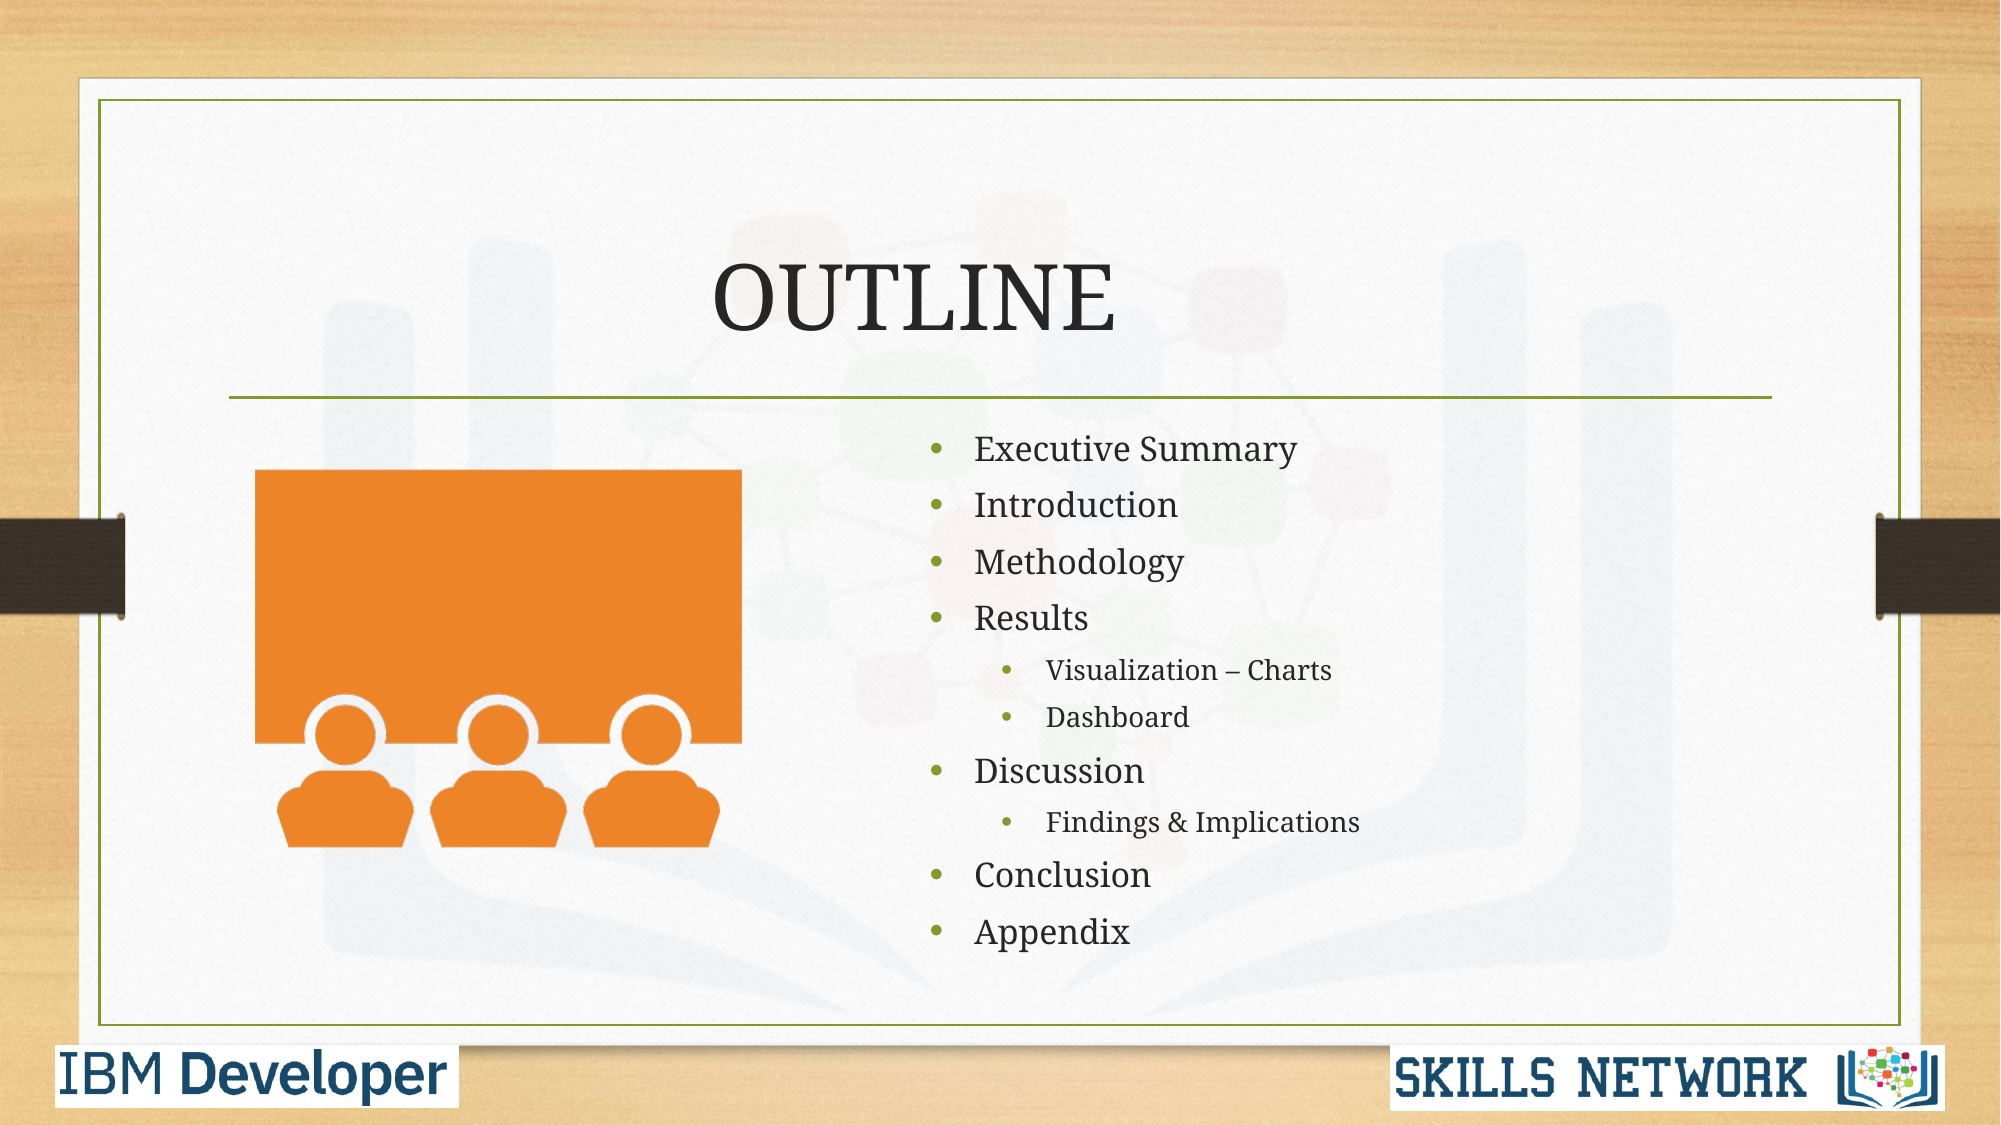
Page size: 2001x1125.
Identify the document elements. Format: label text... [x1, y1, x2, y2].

list Executive Summary Introduction Methodology Results Visualization – Charts Dashboard Discussion Findings & Implications Conclusion Appendix [914, 420, 1689, 963]
picture [0, 0, 2001, 1125]
title OUTLINE [216, 185, 1613, 403]
